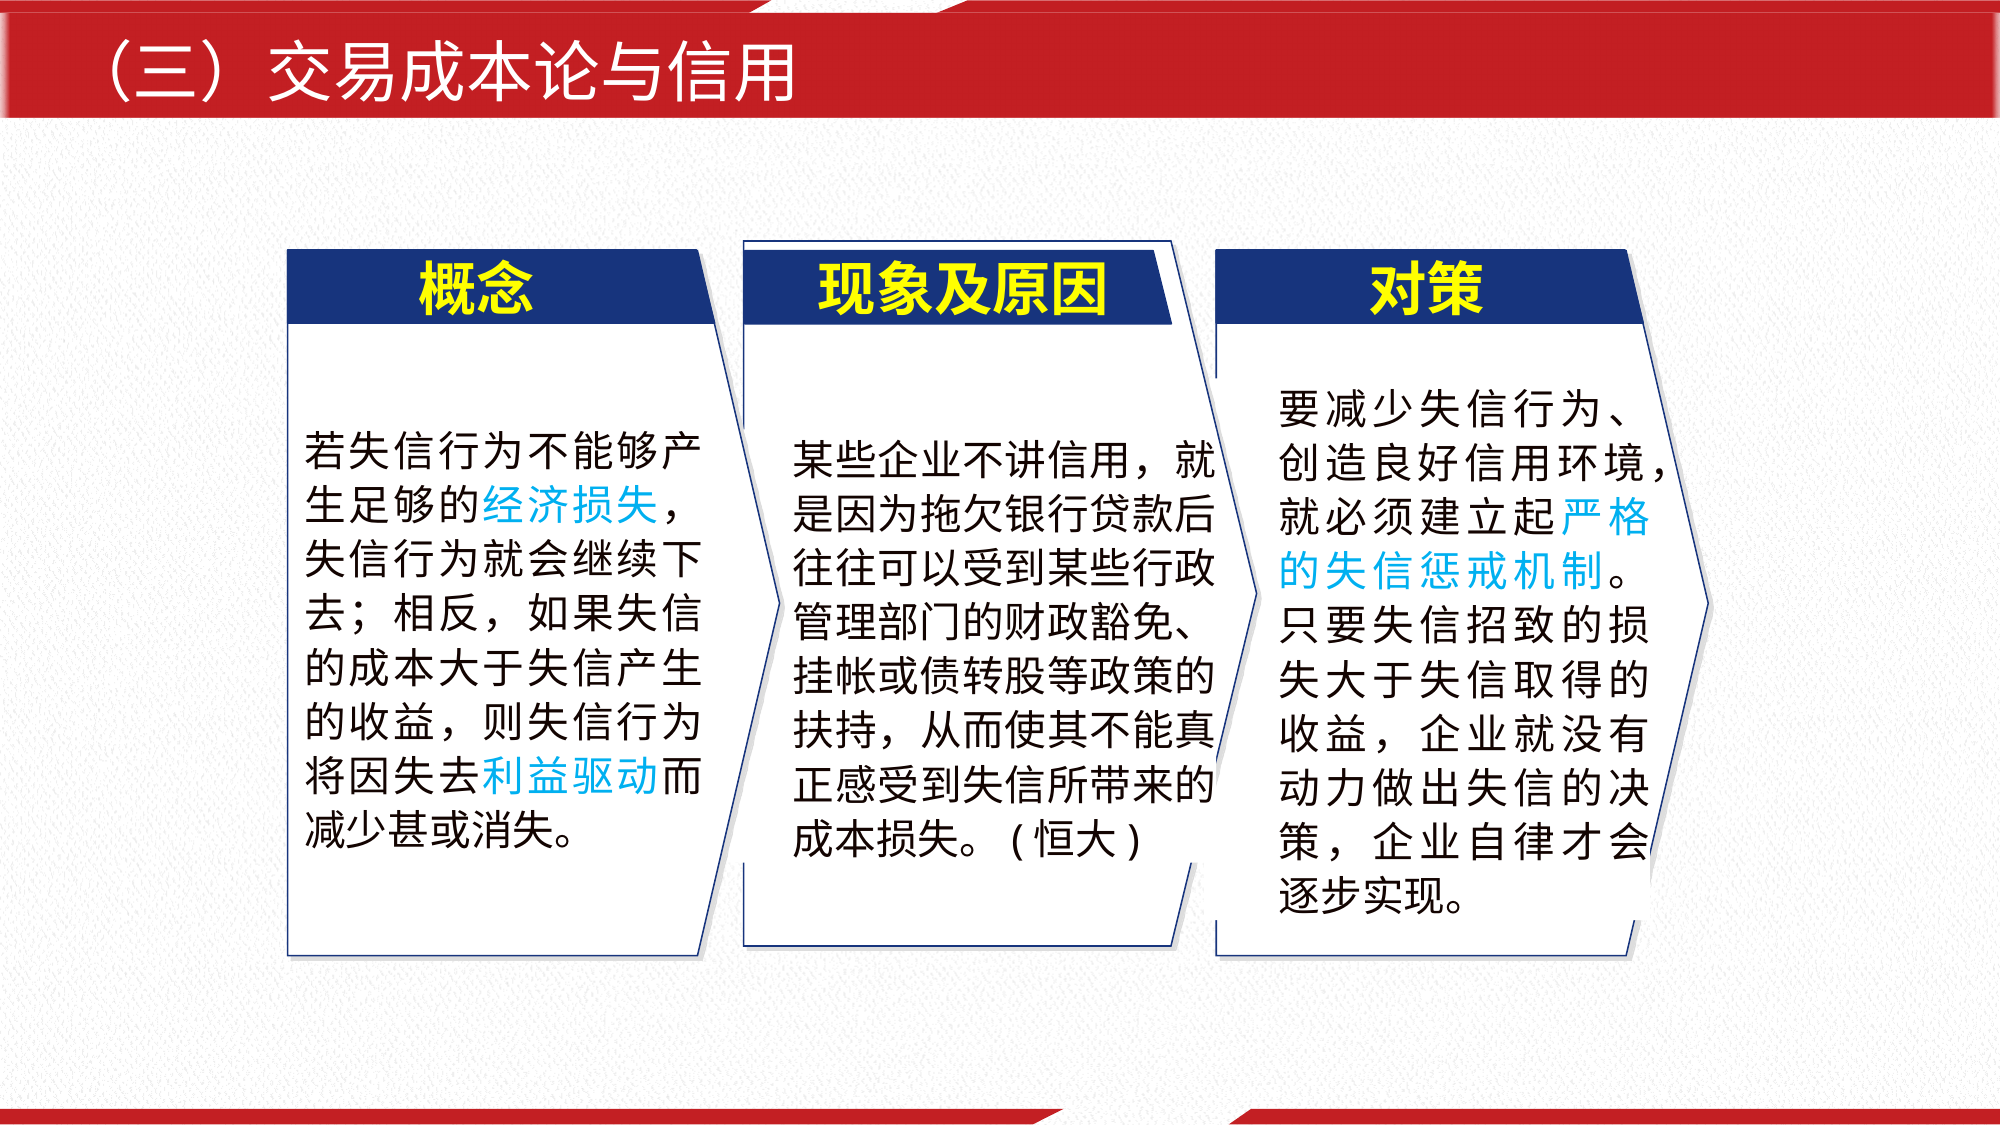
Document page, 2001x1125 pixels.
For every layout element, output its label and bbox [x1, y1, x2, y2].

text_box [229, 240, 1709, 956]
text_box [0, 118, 2000, 1125]
text_box [0, 0, 2000, 12]
picture [0, 0, 2001, 118]
